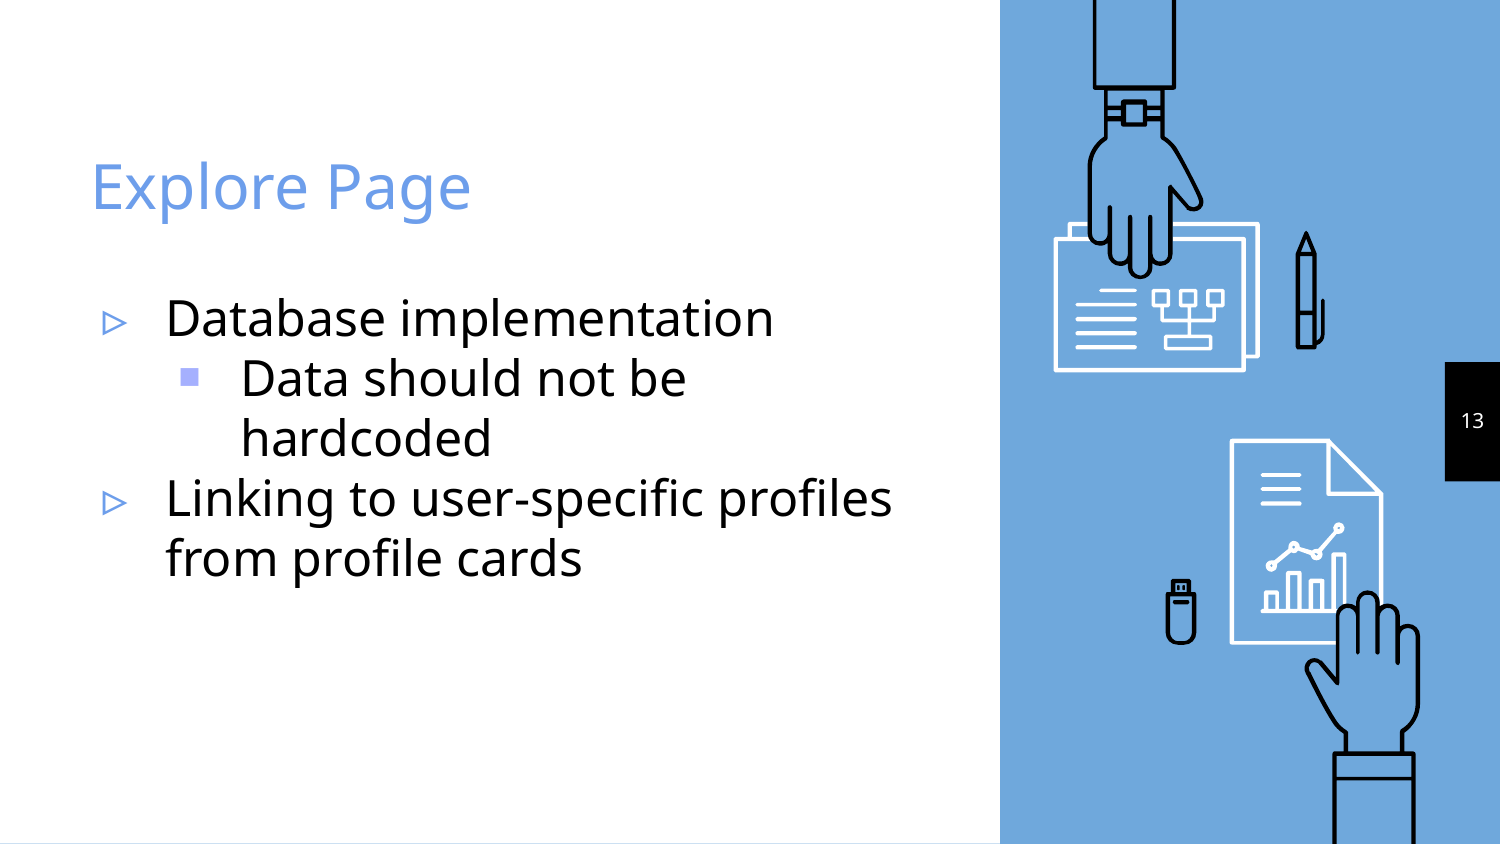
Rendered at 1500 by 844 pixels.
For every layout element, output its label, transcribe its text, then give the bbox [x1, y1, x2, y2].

slide_number ‹#› [1444, 362, 1500, 482]
title Explore Page [75, 96, 918, 237]
list Database implementation Data should not be hardcoded Linking to user-specific profiles from profile cards [75, 271, 918, 794]
